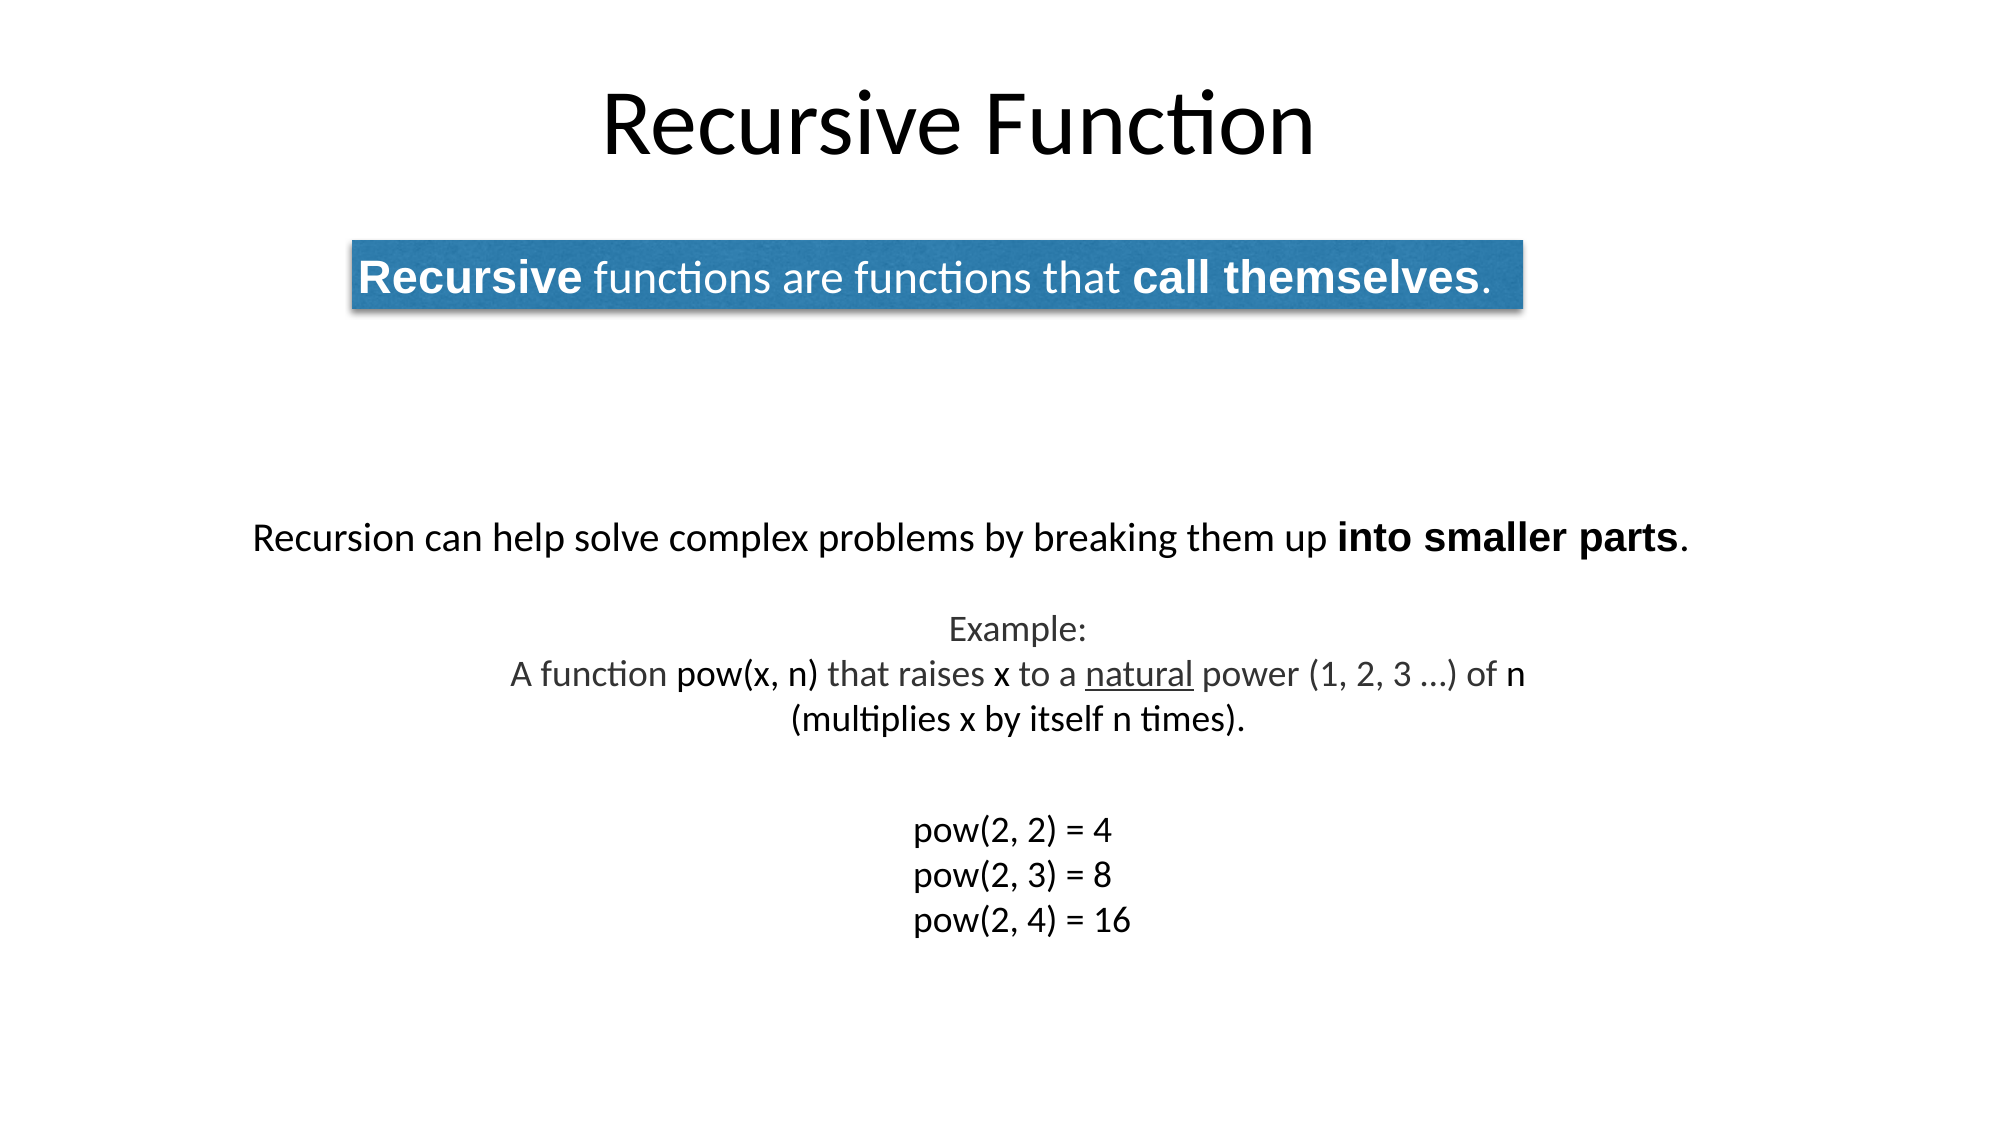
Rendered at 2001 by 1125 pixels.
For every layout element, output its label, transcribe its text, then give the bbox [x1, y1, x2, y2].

text_box Example: A function pow(x, n) that raises x to a natural power (1, 2, 3 …) of n (multiplies x by itself n times). [246, 596, 1798, 746]
text_box Recursion can help solve complex problems by breaking them up into smaller parts. [246, 504, 1720, 566]
text_box Recursive functions are functions that call themselves. [352, 240, 1524, 309]
text_box pow(2, 2) = 4 pow(2, 3) = 8 pow(2, 4) = 16 [898, 797, 1147, 947]
text_box Recursive Function [595, 55, 1324, 180]
